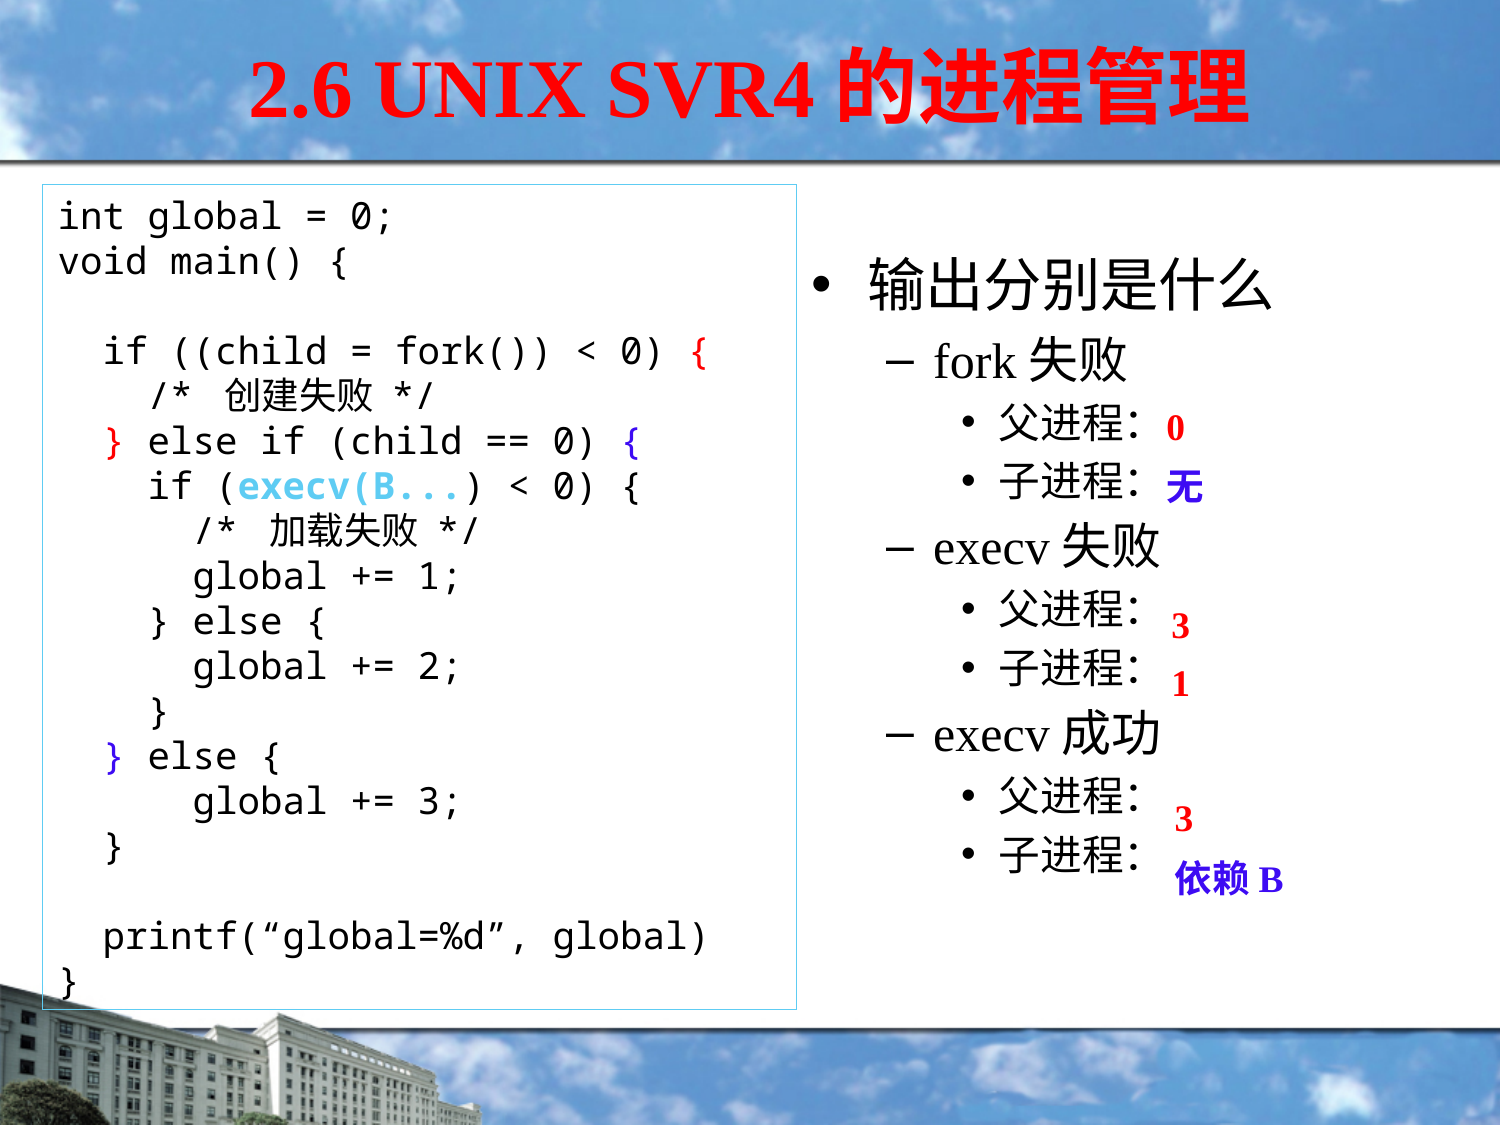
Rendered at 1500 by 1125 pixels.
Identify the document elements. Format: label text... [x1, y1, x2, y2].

text_box 无 [1151, 455, 1199, 516]
text_box int global = 0; void main() { if ((child = fork()) < 0) { /* 创建失败 */ } else if (child == 0) { if (execv(B...) < 0) { /* 加载失败 */ global += 1; } else { global += 2; } } else { global += 3; } printf(“global=%d”, global) } [42, 184, 797, 1010]
text_box 0 [1151, 395, 1199, 455]
text_box 依赖B [1159, 847, 1329, 908]
text_box 3 [1156, 593, 1204, 651]
text_box 1 [1156, 651, 1204, 711]
picture [0, 0, 1500, 1125]
list 输出分别是什么 fork失败 父进程： 子进程： execv失败 父进程： 子进程： execv成功 父进程： 子进程： [797, 240, 1459, 984]
title 2.6 UNIX SVR4的进程管理 [75, 7, 1425, 161]
text_box 3 [1159, 786, 1208, 847]
